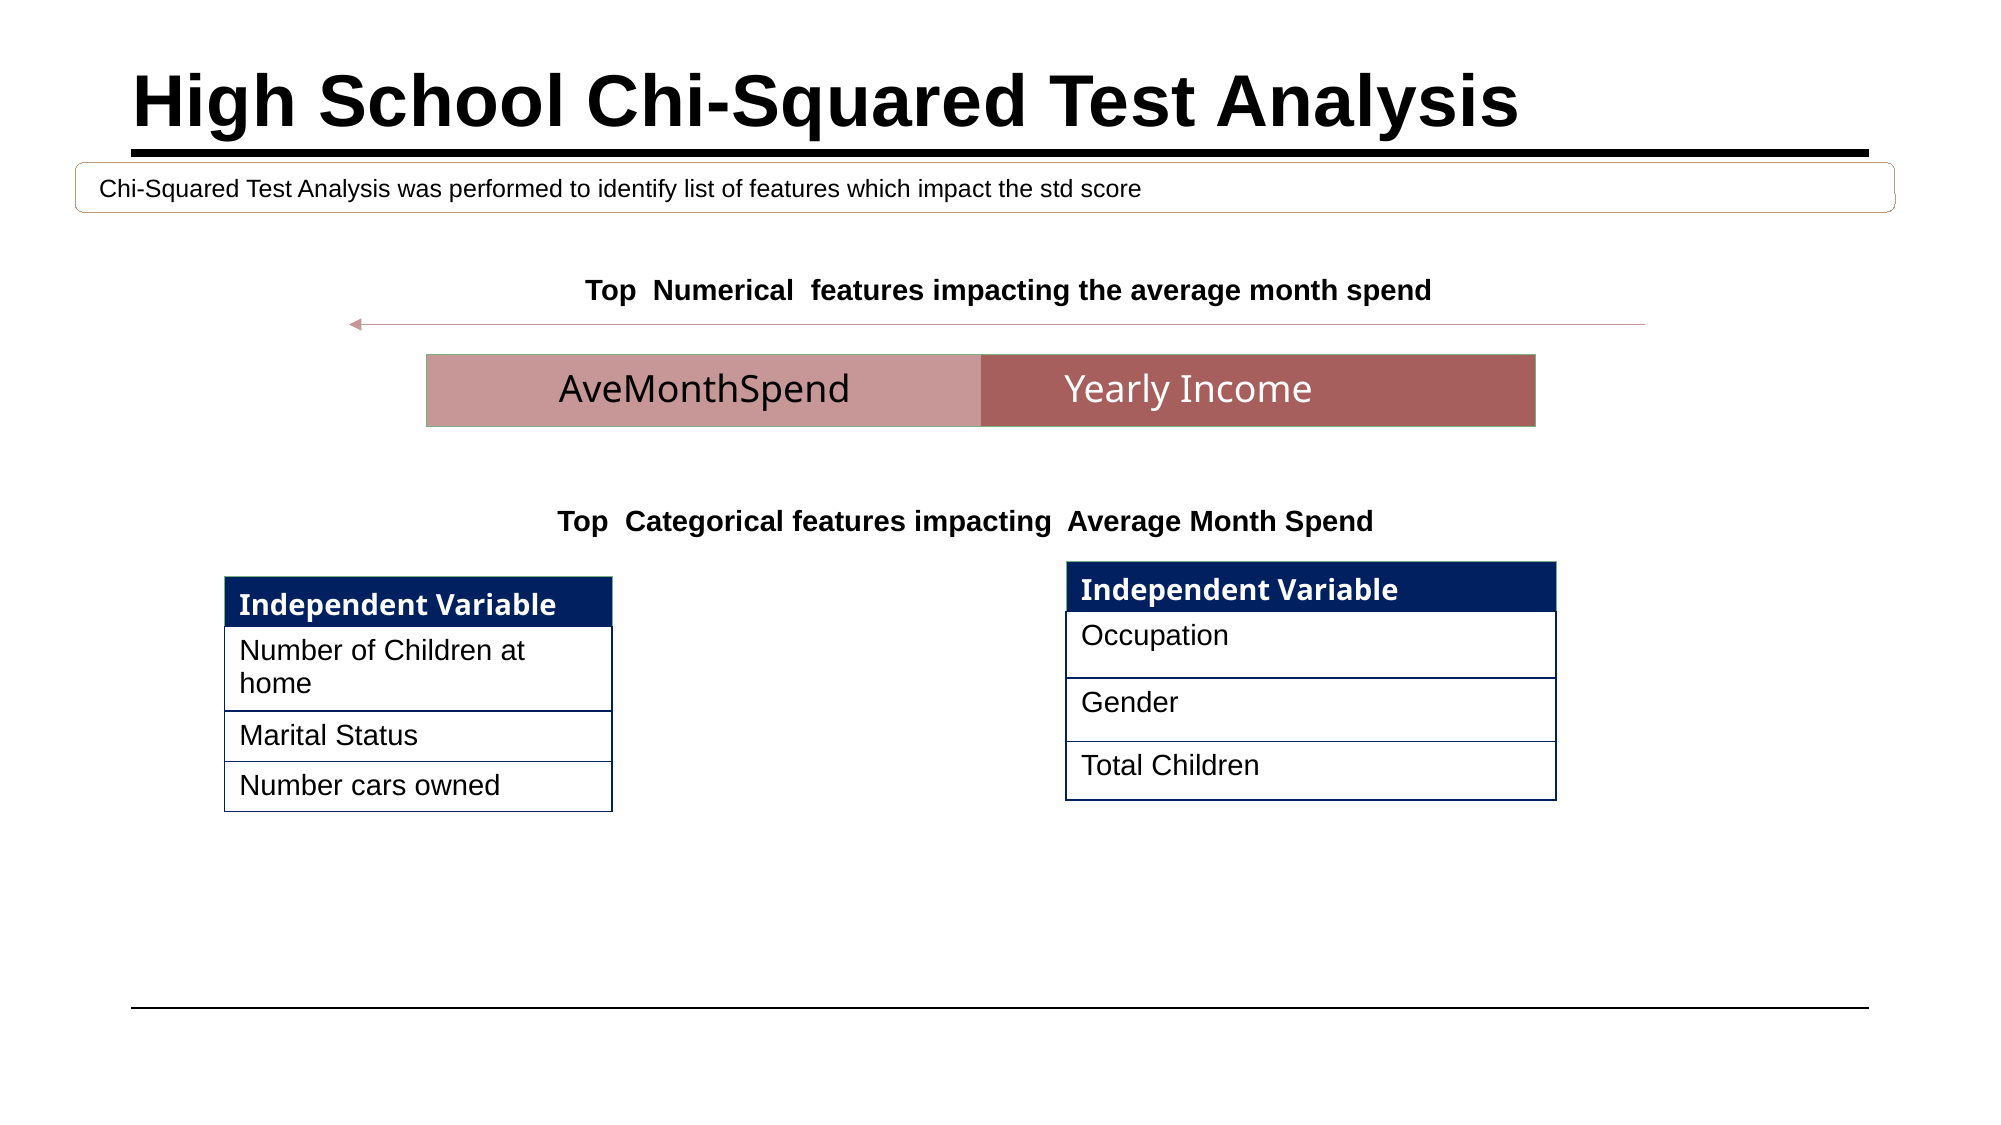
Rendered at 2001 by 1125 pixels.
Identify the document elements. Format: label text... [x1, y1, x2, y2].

table_cell Total Children [1067, 742, 1555, 799]
title High School Chi-Squared Test Analysis [117, 46, 1768, 150]
text_box Top Categorical features impacting Average Month Spend [542, 494, 1424, 545]
text_box Chi-Squared Test Analysis was performed to identify list of features which impact the std score [75, 162, 1896, 213]
table_cell Marital Status [225, 712, 611, 761]
table_header AveMonthSpend [427, 355, 981, 426]
table_cell Gender [1067, 679, 1555, 741]
table_cell Number of Children at home [225, 627, 611, 710]
text_box Top Numerical features impacting the average month spend [570, 263, 1510, 314]
table_header Independent Variable [225, 577, 612, 626]
table_header Independent Variable [1067, 562, 1556, 611]
table_header Yearly Income [981, 355, 1535, 426]
table_cell Occupation [1067, 612, 1555, 677]
table_cell Number cars owned [225, 762, 611, 811]
